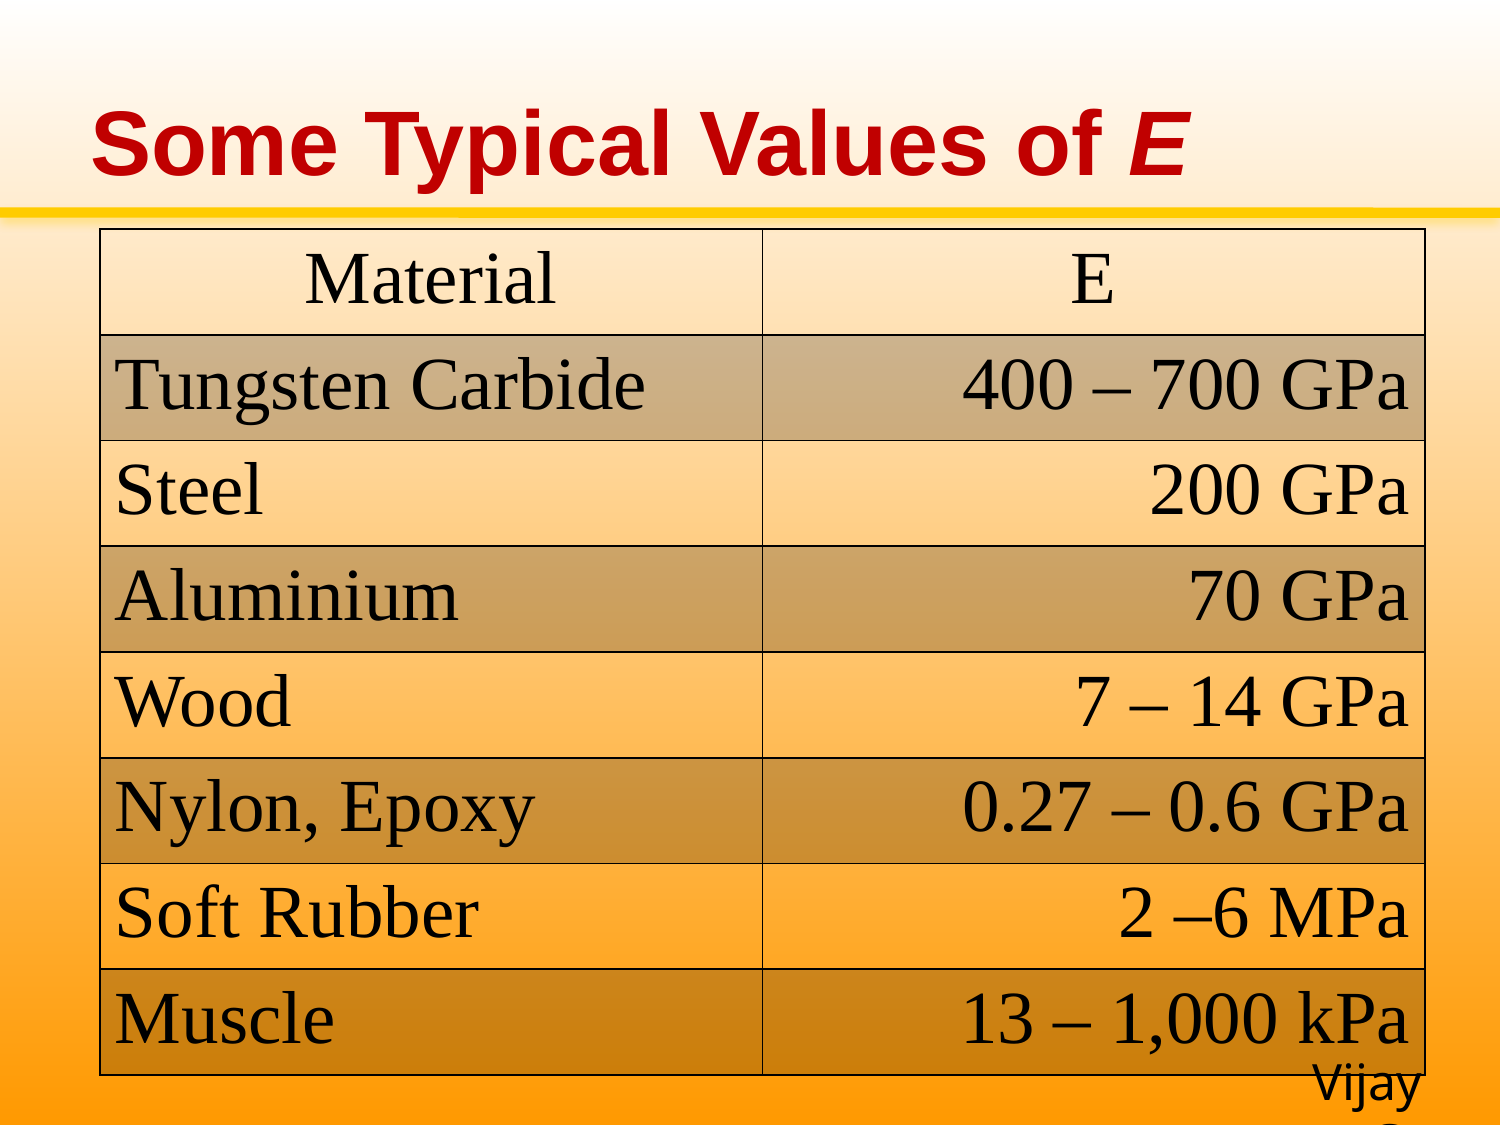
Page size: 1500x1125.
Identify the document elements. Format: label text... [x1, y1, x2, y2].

table_cell Steel [101, 441, 762, 545]
text_box [1426, 703, 1500, 707]
title Some Typical Values of E [74, 44, 1426, 233]
table_cell Muscle [101, 970, 762, 1074]
table_cell 7 – 14 GPa [763, 653, 1424, 757]
table_header Material [101, 230, 762, 334]
table_cell 13 – 1,000 kPa [763, 970, 1424, 1074]
table_cell Nylon, Epoxy [101, 759, 762, 863]
table_cell Wood [101, 653, 762, 757]
table_header E [763, 230, 1424, 334]
table_cell 200 GPa [763, 441, 1424, 545]
table_cell 400 – 700 GPa [763, 336, 1424, 440]
text_box [0, 703, 99, 707]
table_cell Tungsten Carbide [101, 336, 762, 440]
table_cell 2 –6 MPa [763, 864, 1424, 968]
table_cell 0.27 – 0.6 GPa [763, 759, 1424, 863]
table_cell 70 GPa [763, 547, 1424, 651]
table_cell Soft Rubber [101, 864, 762, 968]
table_cell Aluminium [101, 547, 762, 651]
